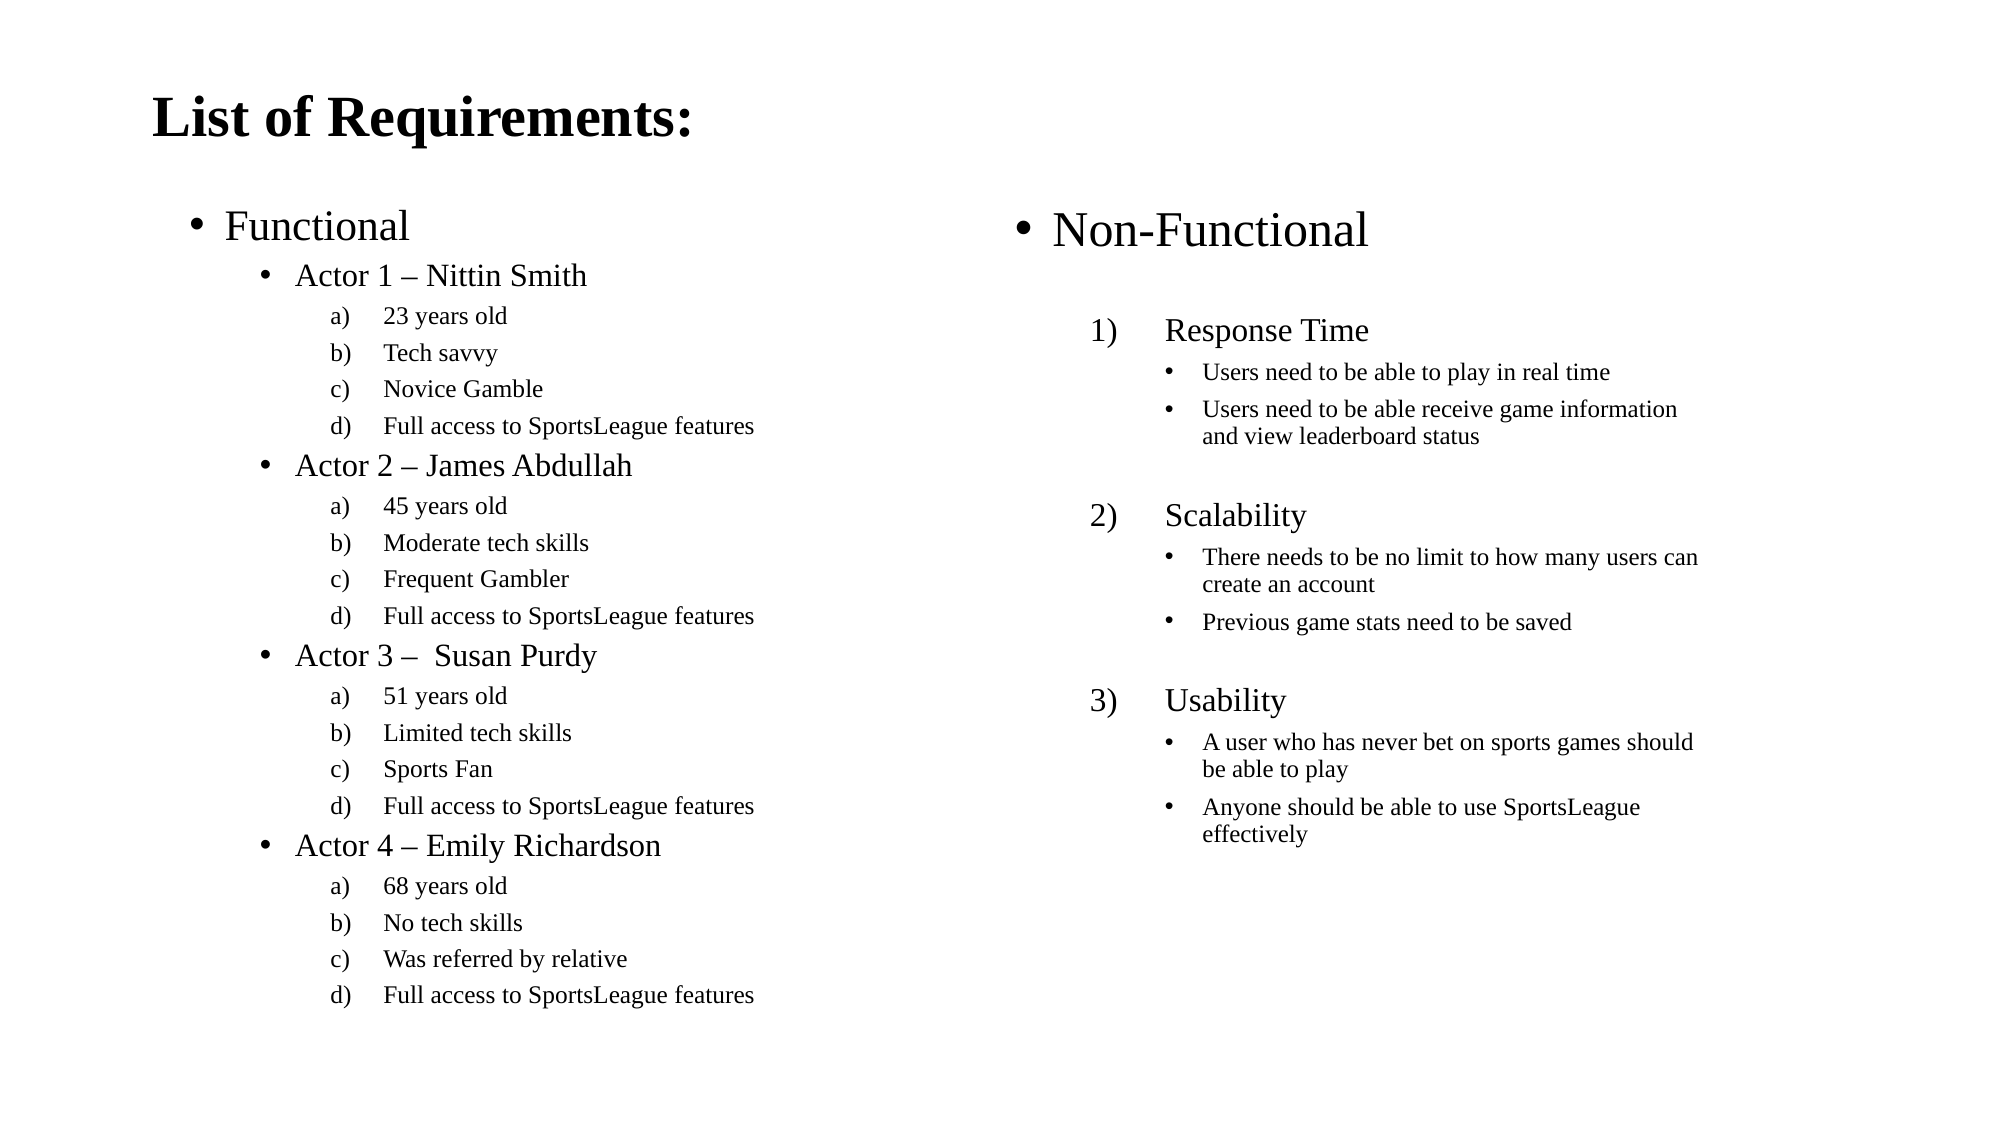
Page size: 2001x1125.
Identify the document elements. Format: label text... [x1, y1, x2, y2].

text_box Non-Functional Response Time Users need to be able to play in real time Users need to be able receive game information and view leaderboard status Scalability There needs to be no limit to how many users can create an account Previous game stats need to be saved Usability A user who has never bet on sports games should be able to play Anyone should be able to use SportsLeague effectively [999, 195, 1723, 1019]
list Functional Actor 1 – Nittin Smith 23 years old Tech savvy Novice Gamble Full access to SportsLeague features Actor 2 – James Abdullah 45 years old Moderate tech skills Frequent Gambler Full access to SportsLeague features Actor 3 – Susan Purdy 51 years old Limited tech skills Sports Fan Full access to SportsLeague features Actor 4 – Emily Richardson 68 years old No tech skills Was referred by relative Full access to SportsLeague features [174, 195, 898, 1019]
title List of Requirements: [137, 39, 1863, 196]
